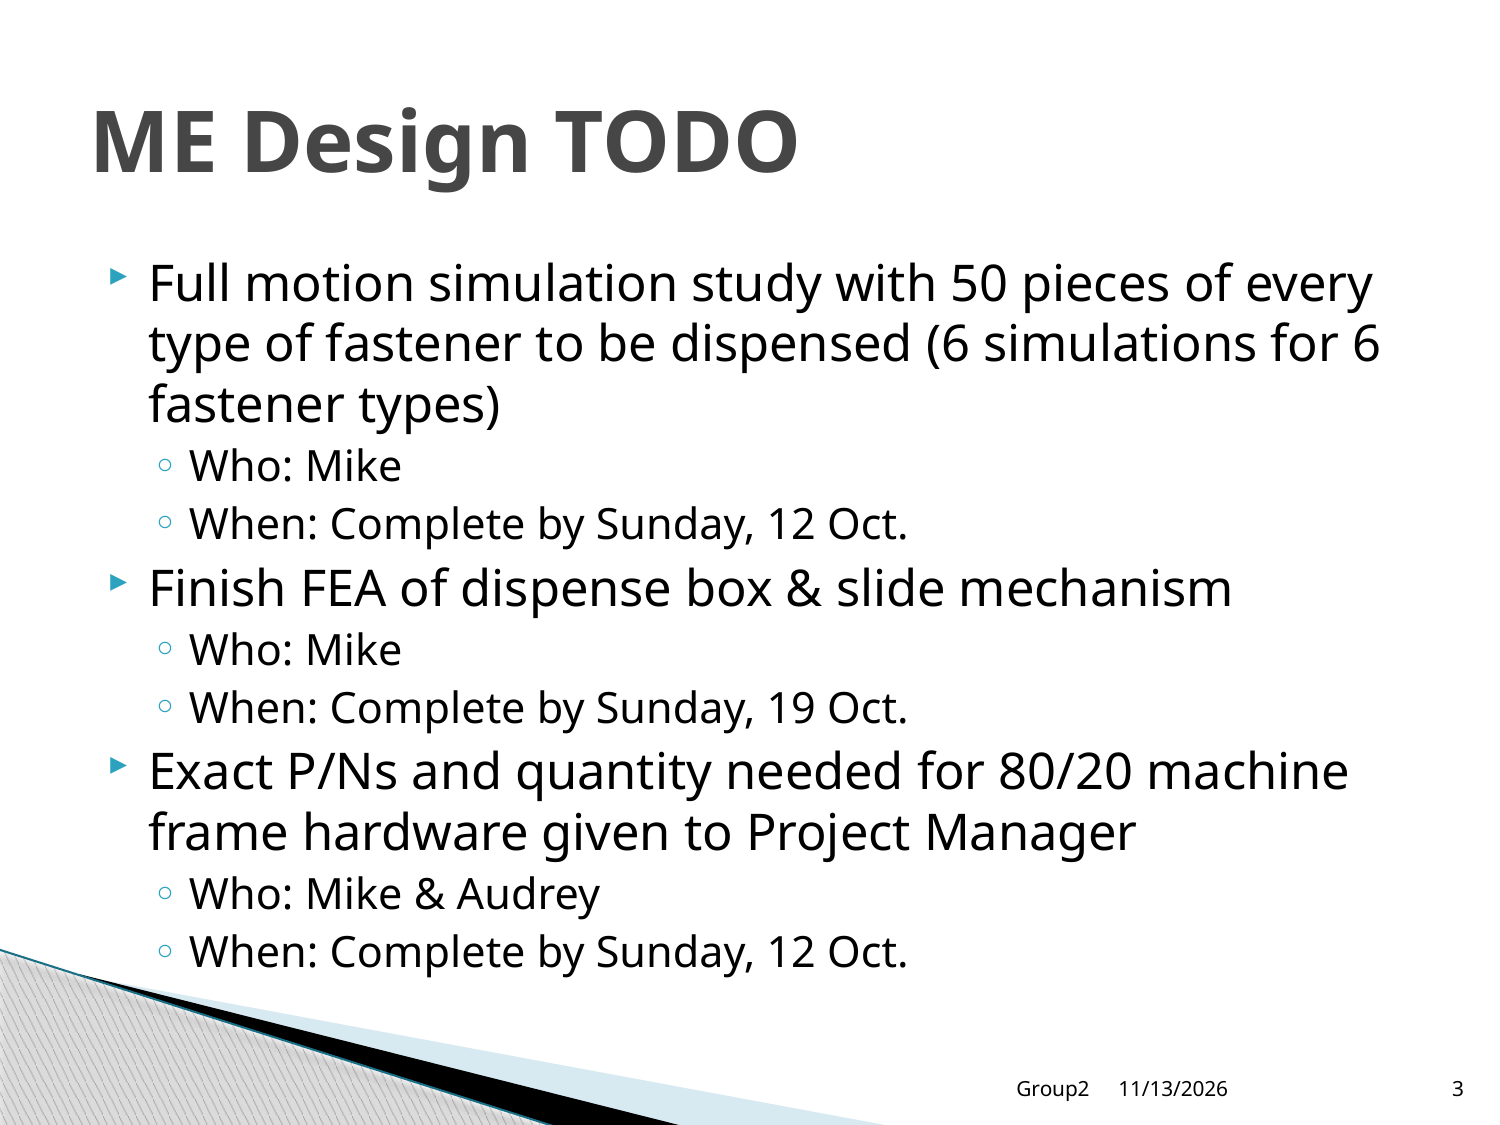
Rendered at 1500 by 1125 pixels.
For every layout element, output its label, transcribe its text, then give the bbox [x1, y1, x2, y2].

list Full motion simulation study with 50 pieces of every type of fastener to be dispensed (6 simulations for 6 fastener types) Who: Mike When: Complete by Sunday, 12 Oct. Finish FEA of dispense box & slide mechanism Who: Mike When: Complete by Sunday, 19 Oct. Exact P/Ns and quantity needed for 80/20 machine frame hardware given to Project Manager Who: Mike & Audrey When: Complete by Sunday, 12 Oct. [75, 243, 1425, 986]
footer Group2 [718, 1051, 1105, 1112]
title ME Design TODO [75, 45, 1425, 233]
slide_number 3 [1418, 1051, 1479, 1112]
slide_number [1105, 1051, 1418, 1112]
